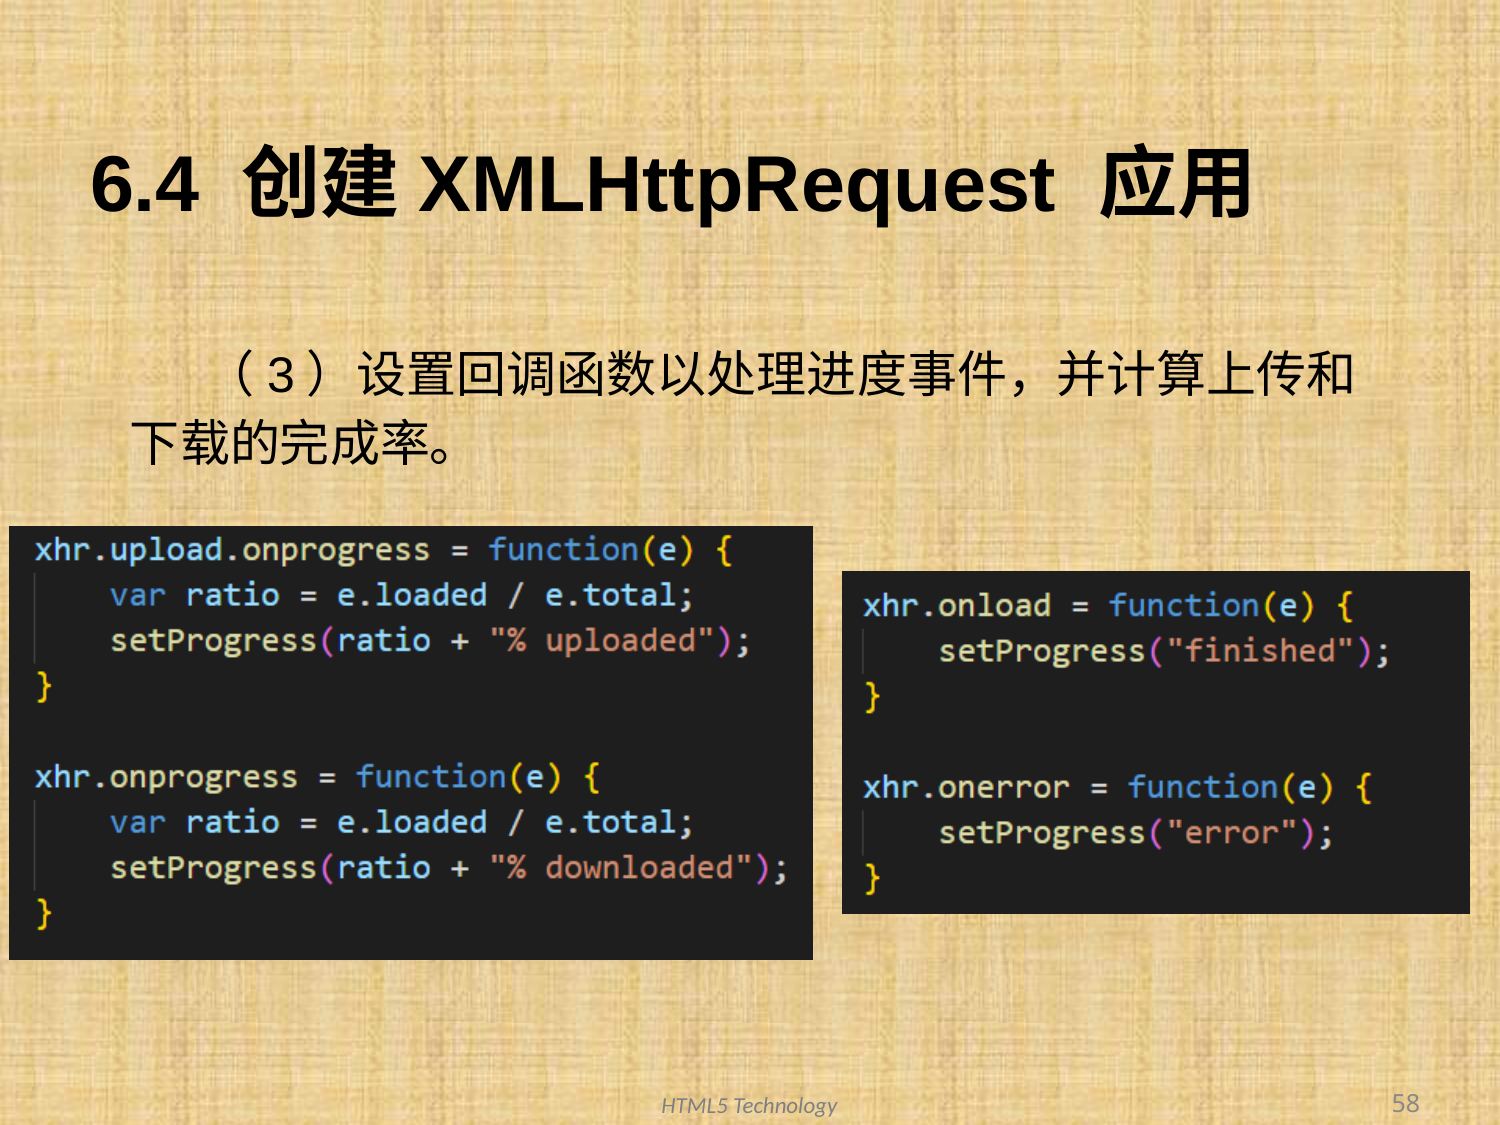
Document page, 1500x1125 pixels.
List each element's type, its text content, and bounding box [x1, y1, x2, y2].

title 6.4 创建XMLHttpRequest 应用 [75, 124, 1388, 271]
slide_number 58 [1097, 1082, 1436, 1125]
footer HTML5 Technology [482, 1083, 1017, 1125]
picture [0, 0, 1500, 1125]
text_box （3）设置回调函数以处理进度事件，并计算上传和下载的完成率。 [107, 318, 1392, 488]
